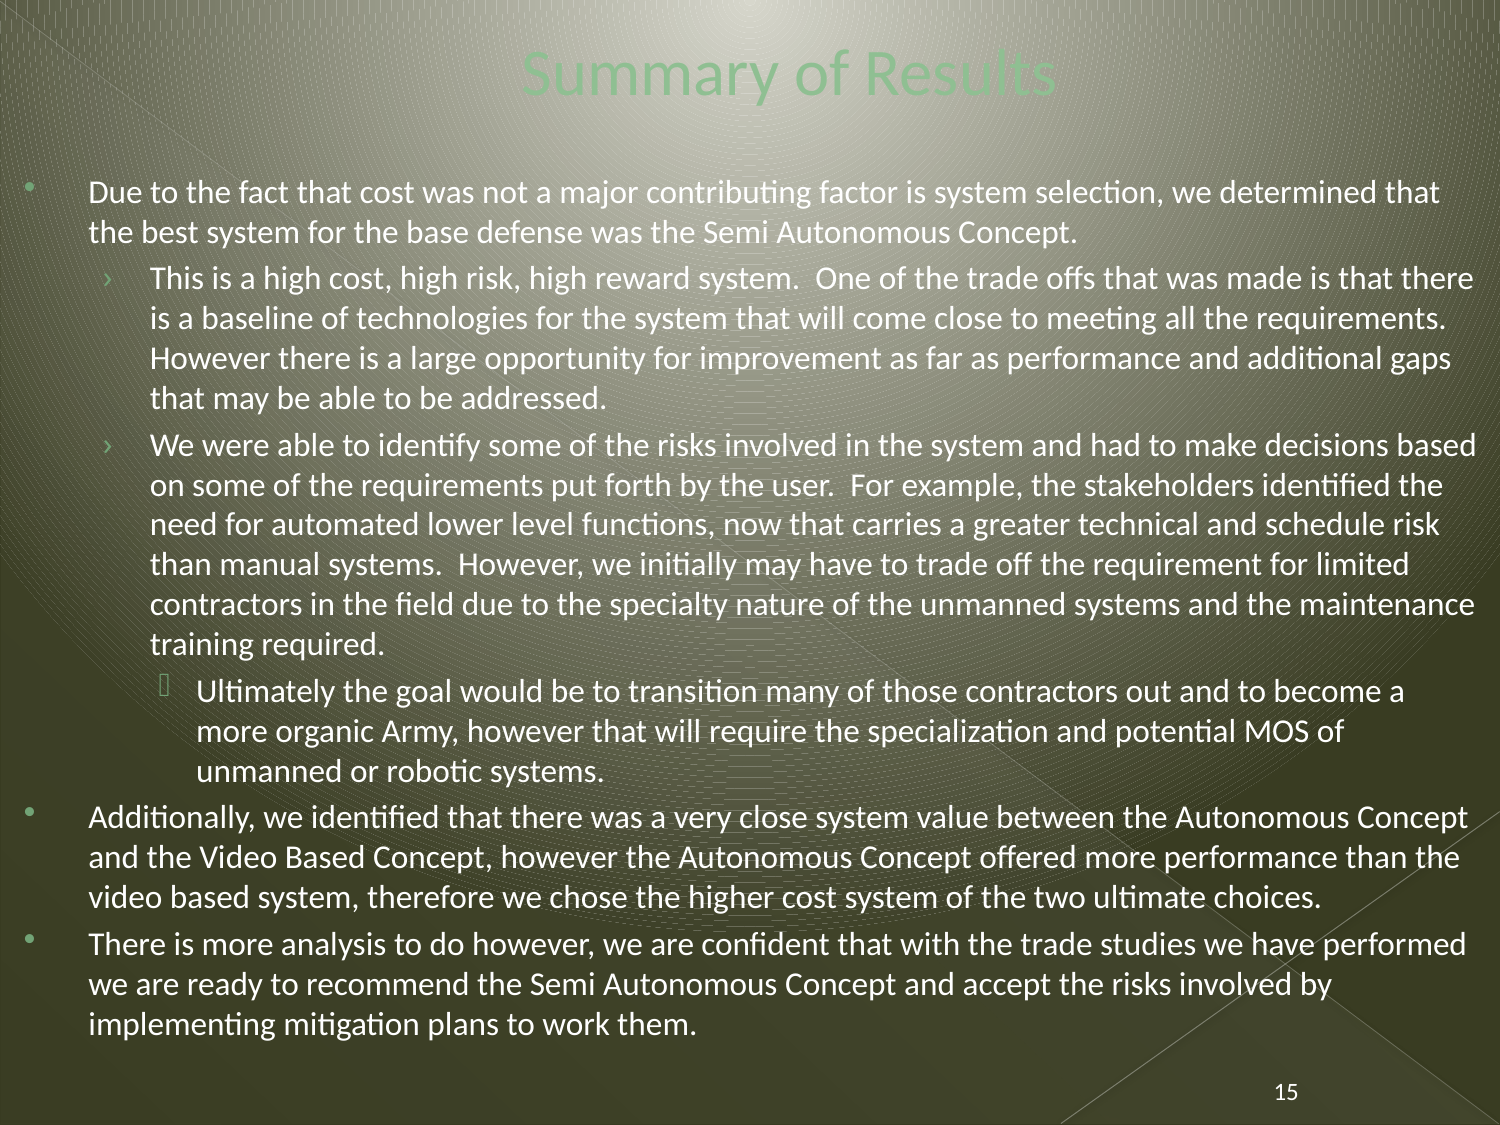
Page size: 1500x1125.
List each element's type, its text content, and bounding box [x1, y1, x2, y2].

title Summary of Results [0, 0, 1500, 138]
list Due to the fact that cost was not a major contributing factor is system selection, we determined that the best system for the base defense was the Semi Autonomous Concept. This is a high cost, high risk, high reward system. One of the trade offs that was made is that there is a baseline of technologies for the system that will come close to meeting all the requirements. However there is a large opportunity for improvement as far as performance and additional gaps that may be able to be addressed. We were able to identify some of the risks involved in the system and had to make decisions based on some of the requirements put forth by the user. For example, the stakeholders identified the need for automated lower level functions, now that carries a greater technical and schedule risk than manual systems. However, we initially may have to trade off the requirement for limited contractors in the field due to the specialty nature of the unmanned systems and the maintenance training required. Ultimately the goal would be to transition many of those contractors out and to become a more organic Army, however that will require the specialization and potential MOS of unmanned or robotic systems. Additionally, we identified that there was a very close system value between the Autonomous Concept and the Video Based Concept, however the Autonomous Concept offered more performance than the video based system, therefore we chose the higher cost system of the two ultimate choices. There is more analysis to do however, we are confident that with the trade studies we have performed we are ready to recommend the Semi Autonomous Concept and accept the risks involved by implementing mitigation plans to work them. [0, 162, 1500, 1125]
slide_number 15 [1245, 1063, 1328, 1113]
